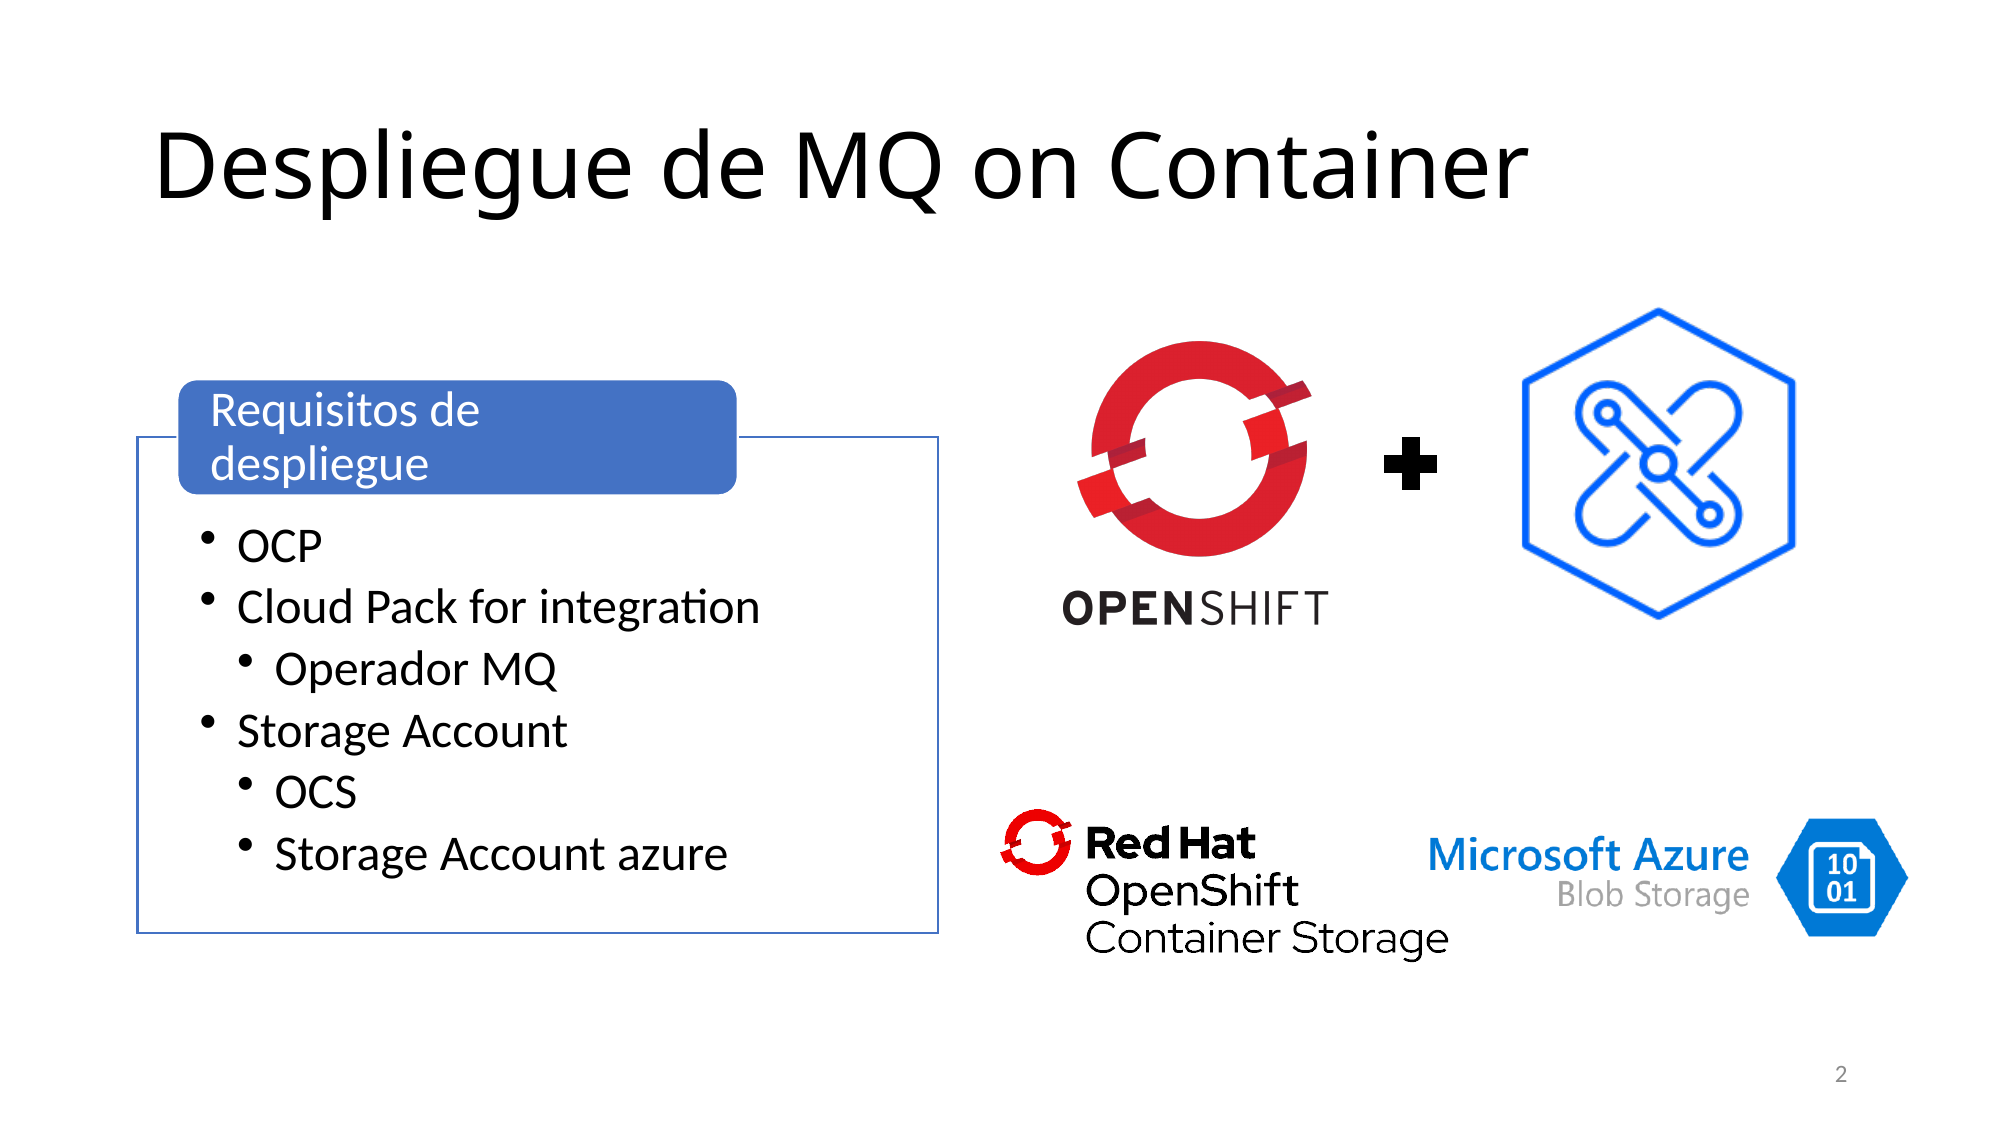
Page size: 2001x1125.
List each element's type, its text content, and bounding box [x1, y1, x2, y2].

picture [1519, 303, 1797, 623]
picture [998, 767, 1940, 1006]
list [137, 299, 938, 1014]
picture [1055, 333, 1336, 633]
title Despliegue de MQ on Container [137, 59, 1863, 278]
slide_number 2 [1412, 1042, 1863, 1103]
text_box [1384, 437, 1438, 491]
